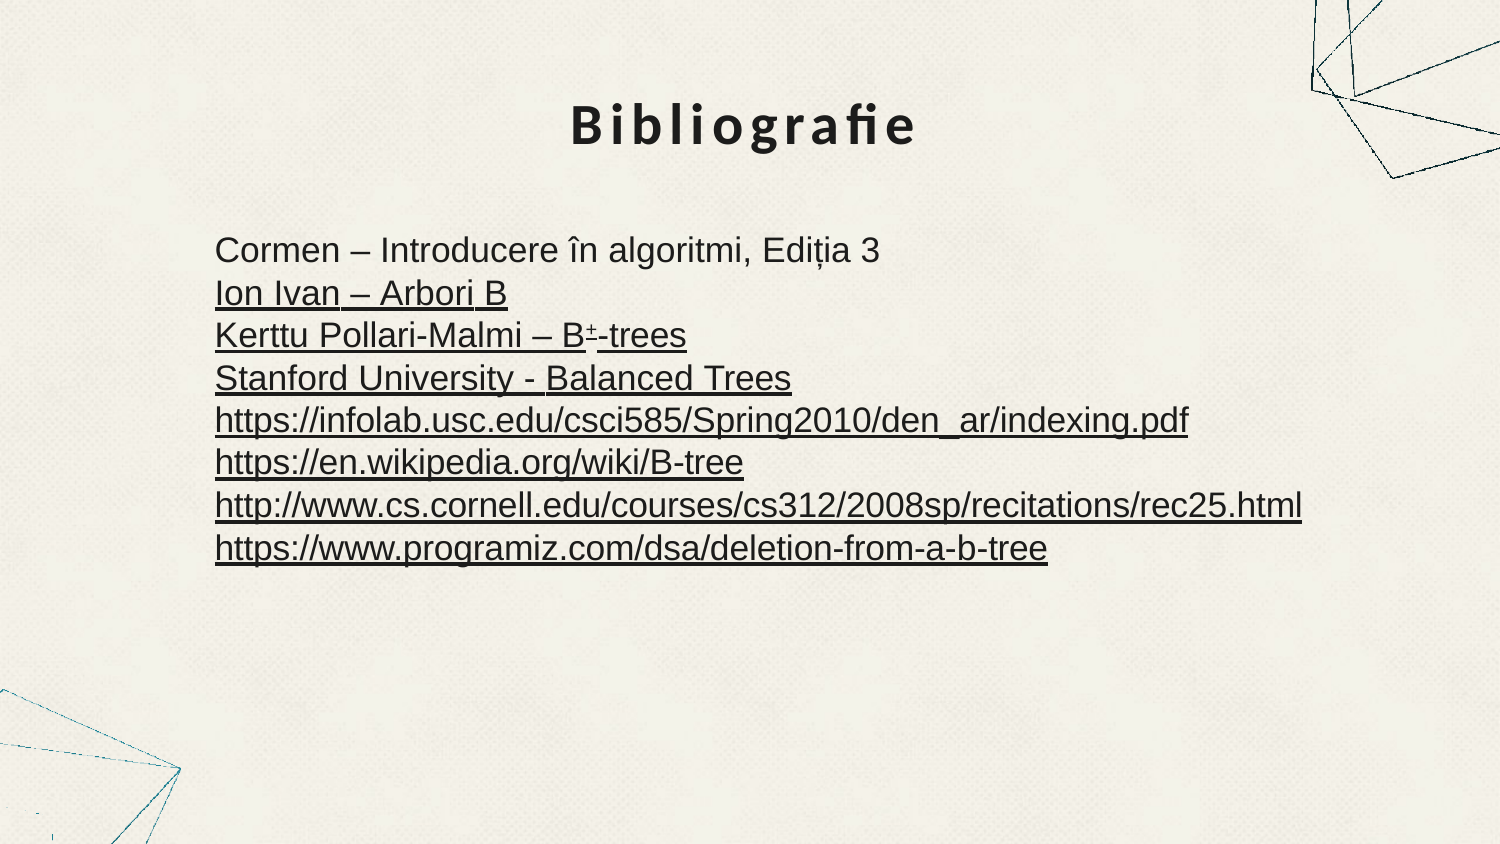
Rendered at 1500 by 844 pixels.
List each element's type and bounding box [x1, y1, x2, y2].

text_box [0, 0, 1500, 844]
